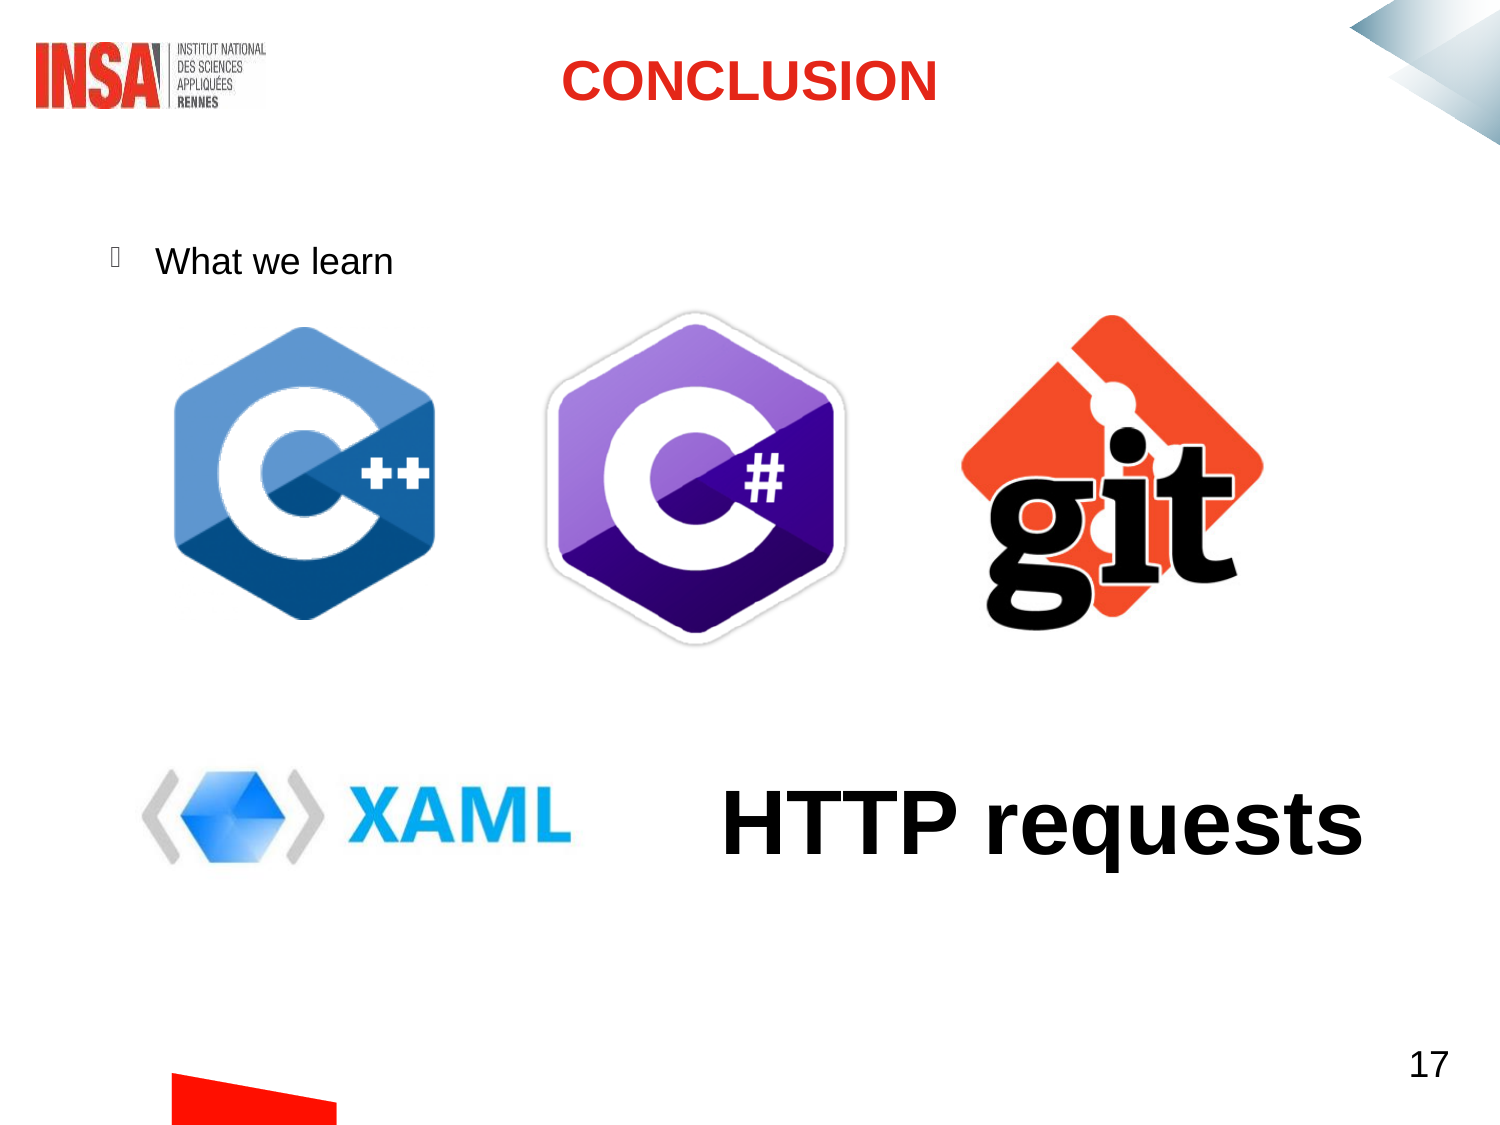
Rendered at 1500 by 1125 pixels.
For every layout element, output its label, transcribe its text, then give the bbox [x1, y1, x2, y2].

picture [159, 327, 452, 620]
text_box 17 [1393, 1032, 1475, 1093]
picture [36, 42, 266, 109]
picture [953, 315, 1271, 633]
text_box HTTP requests [635, 755, 1475, 881]
list What we learn [95, 234, 1475, 1005]
text_box conclusion [103, 44, 1397, 232]
picture [515, 305, 875, 651]
picture [103, 669, 630, 968]
